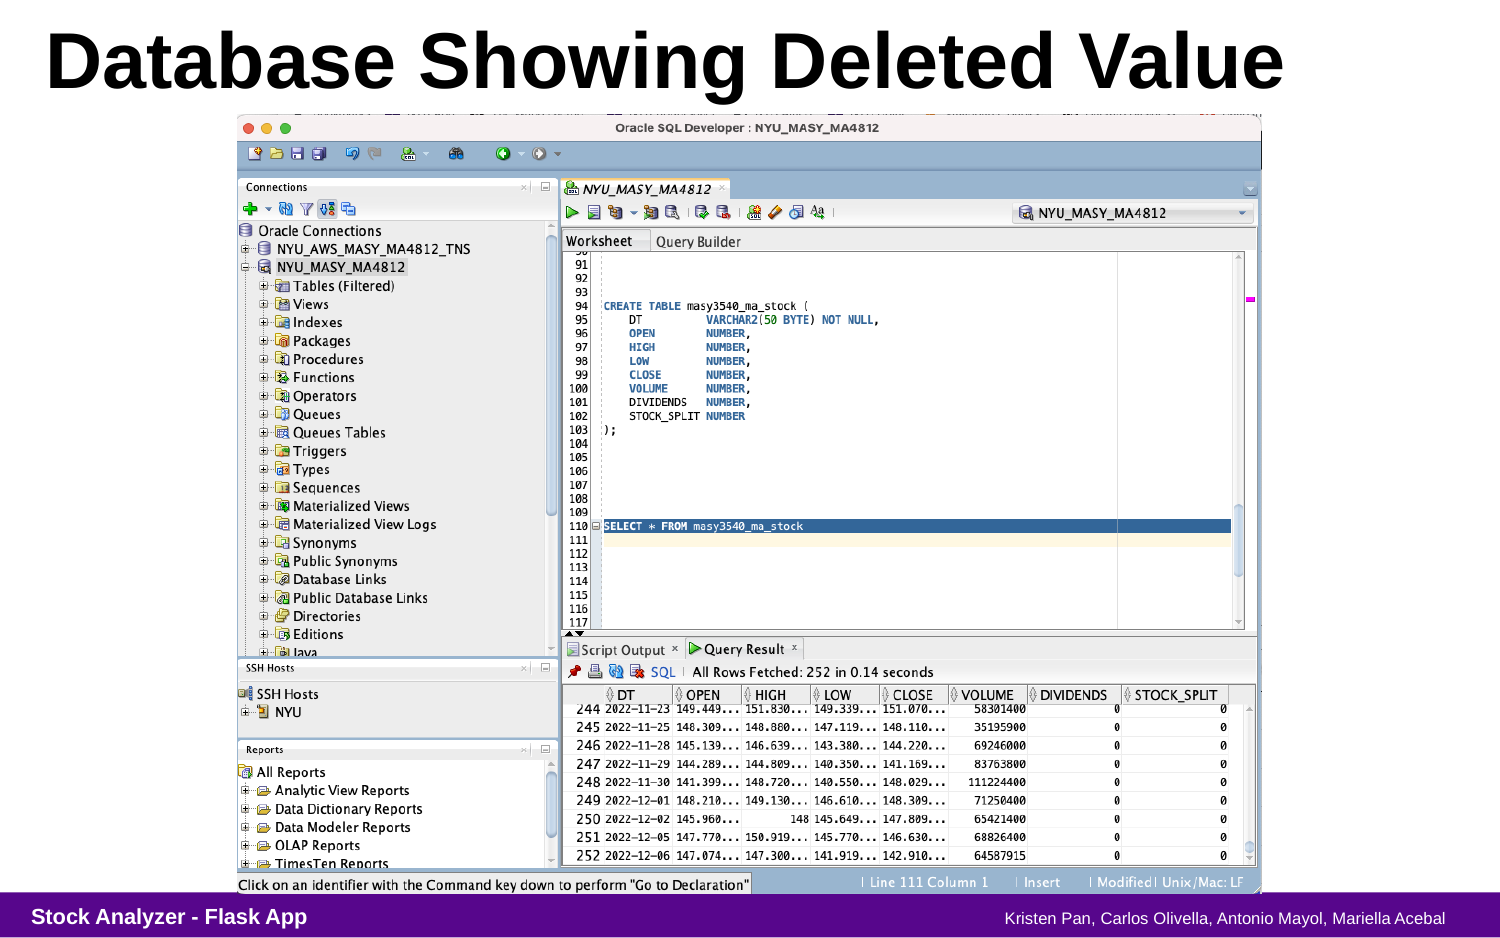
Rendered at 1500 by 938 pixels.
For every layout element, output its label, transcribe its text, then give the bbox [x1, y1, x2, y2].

list Database Showing Deleted Value [0, 0, 1500, 115]
list Stock Analyzer - Flask App [16, 900, 514, 925]
picture [237, 114, 1263, 895]
list Kristen Pan, Carlos Olivella, Antonio Mayol, Mariella Acebal [976, 900, 1475, 925]
